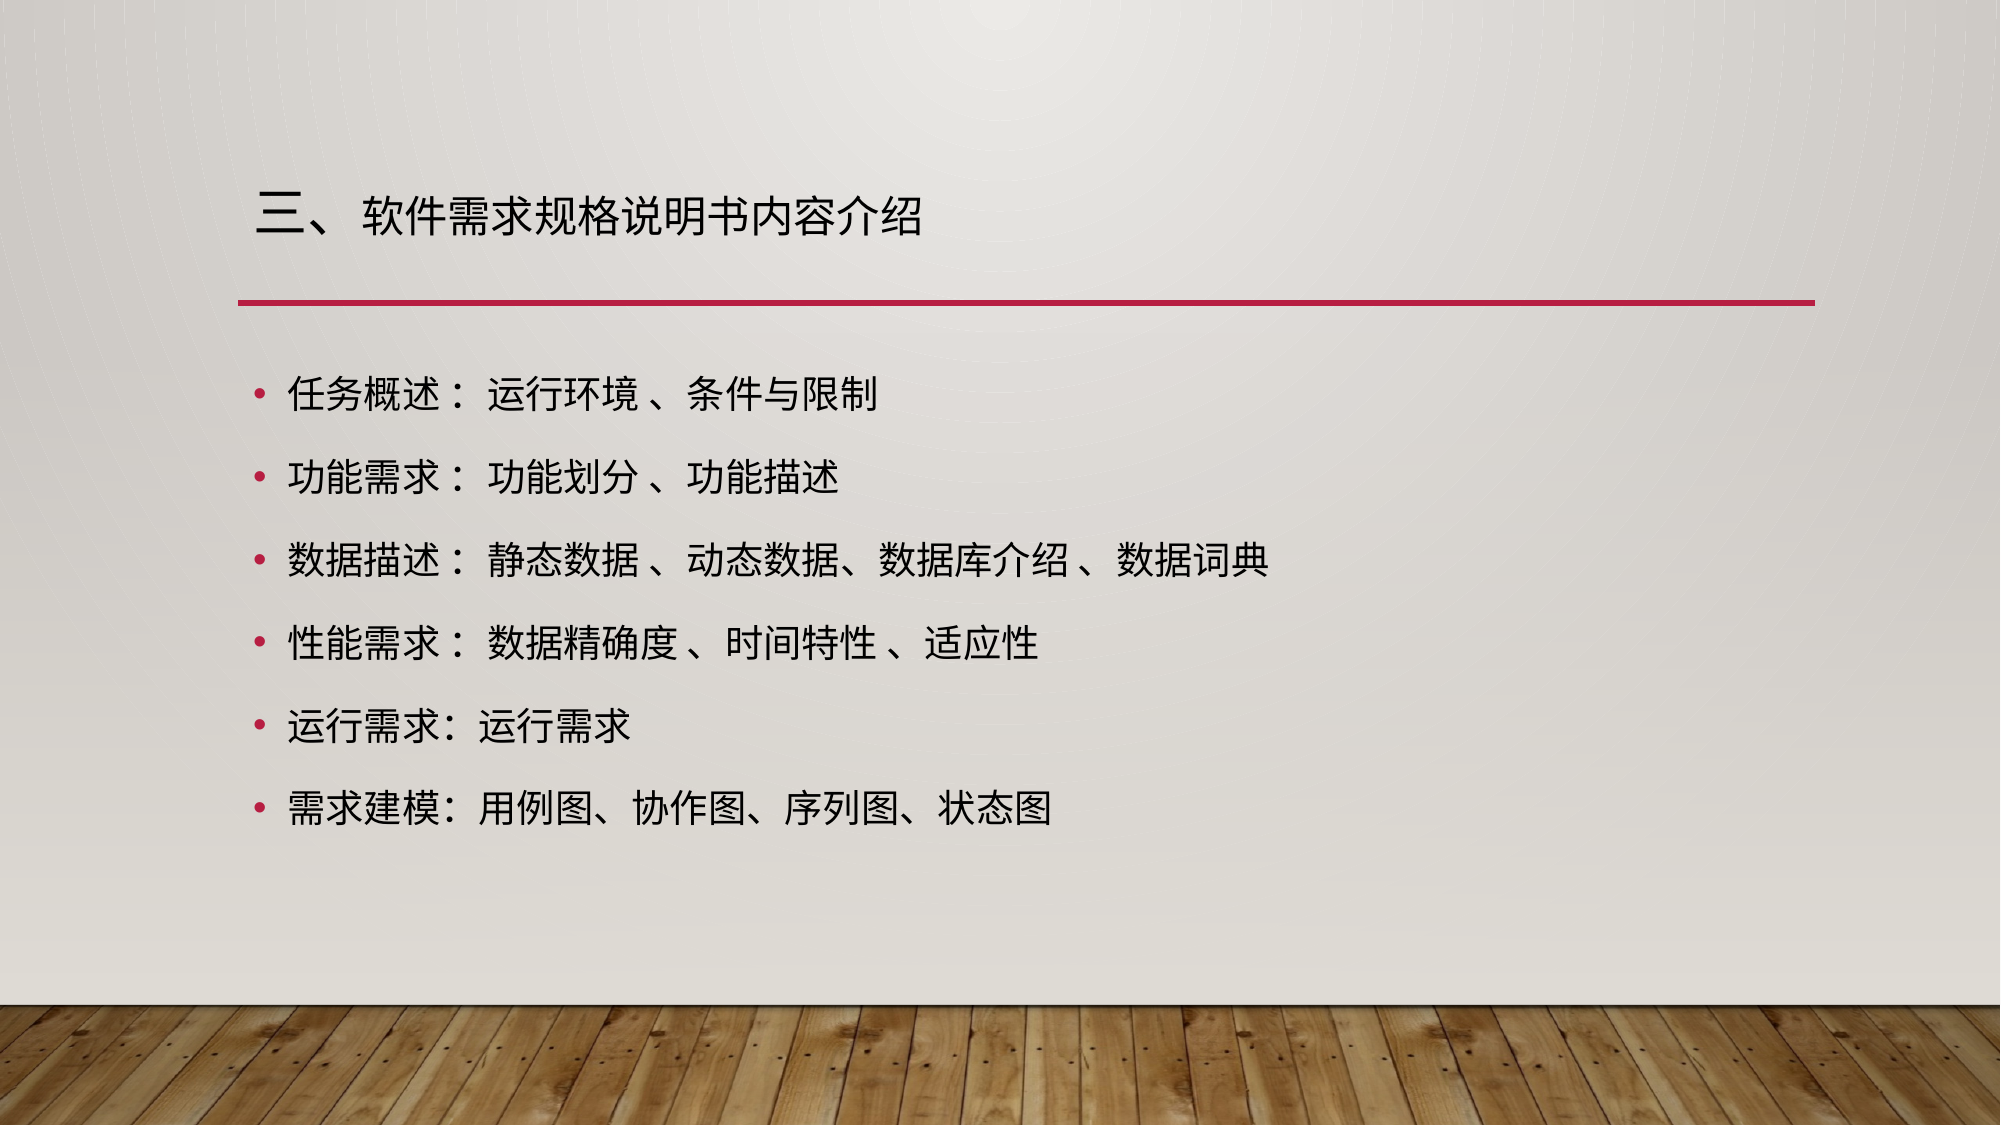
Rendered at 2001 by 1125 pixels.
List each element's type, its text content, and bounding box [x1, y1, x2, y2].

list 任务概述 ：运行环境 、条件与限制 功能需求 ：功能划分 、功能描述 数据描述 ：静态数据 、动态数据、数据库介绍 、数据词典 性能需求 ：数据精确度 、时间特性 、适应性 运行需求：运行需求 需求建模：用例图、协作图、序列图、状态图 [238, 330, 1814, 897]
picture [0, 1005, 2000, 1125]
title 三、软件需求规格说明书内容介绍 [238, 131, 1814, 305]
